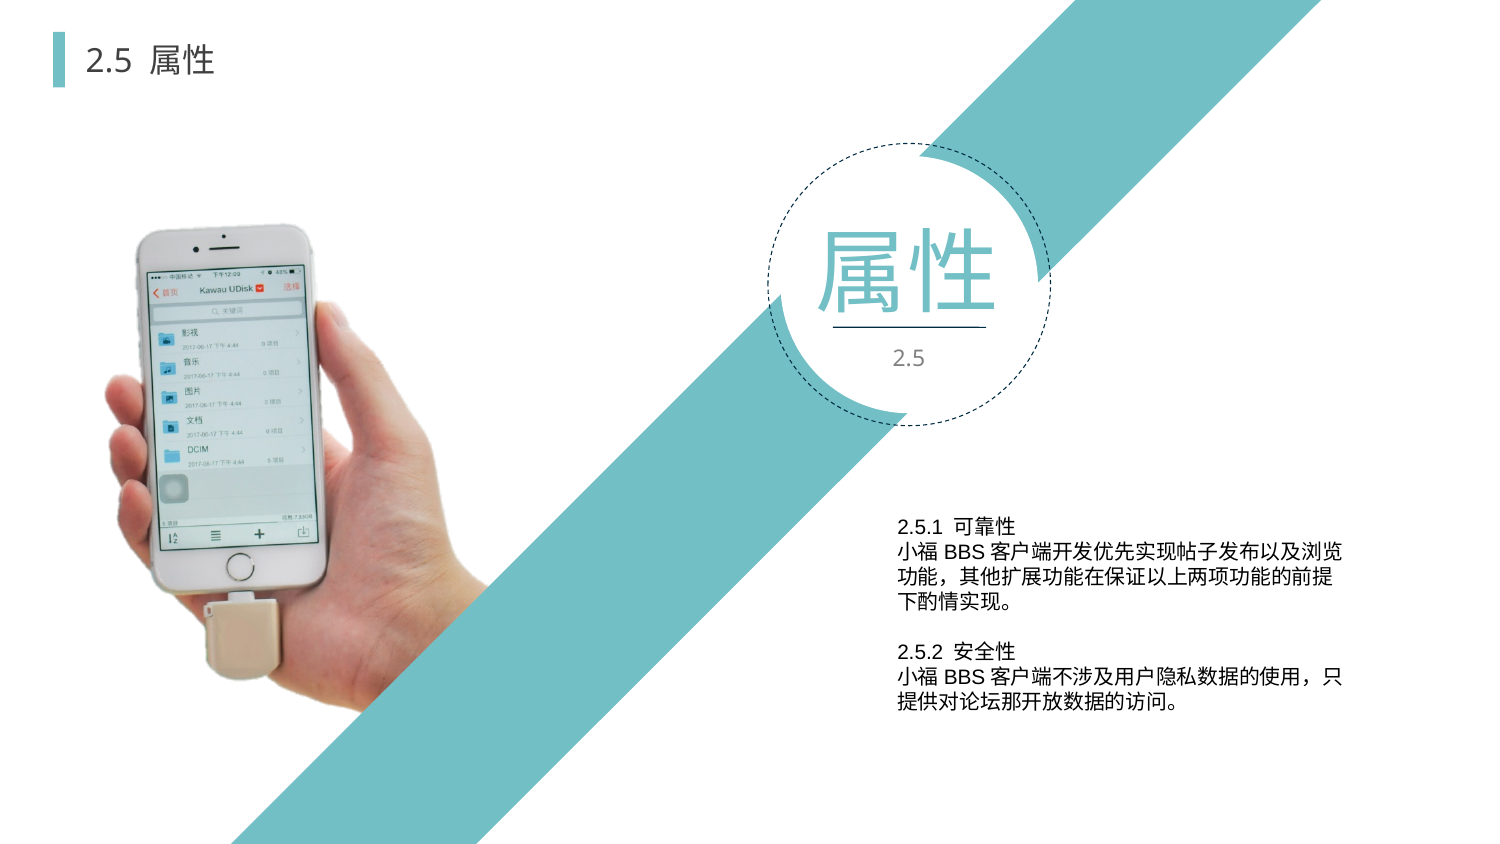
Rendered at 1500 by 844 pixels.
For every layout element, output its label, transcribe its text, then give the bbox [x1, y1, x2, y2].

text_box 属性 [800, 206, 1015, 332]
text_box [931, 0, 1322, 271]
text_box 2.5.1 可靠性 小福BBS客户端开发优先实现帖子发布以及浏览功能，其他扩展功能在保证以上两项功能的前提下酌情实现。 2.5.2 安全性 小福BBS客户端不涉及用户隐私数据的使用，只提供对论坛那开放数据的访问。 [882, 506, 1366, 746]
picture [0, 76, 523, 768]
text_box [52, 31, 66, 76]
text_box 2.5 属性 [85, 31, 238, 76]
text_box [230, 306, 895, 844]
text_box [767, 143, 1051, 426]
text_box 2.5 [819, 343, 999, 371]
